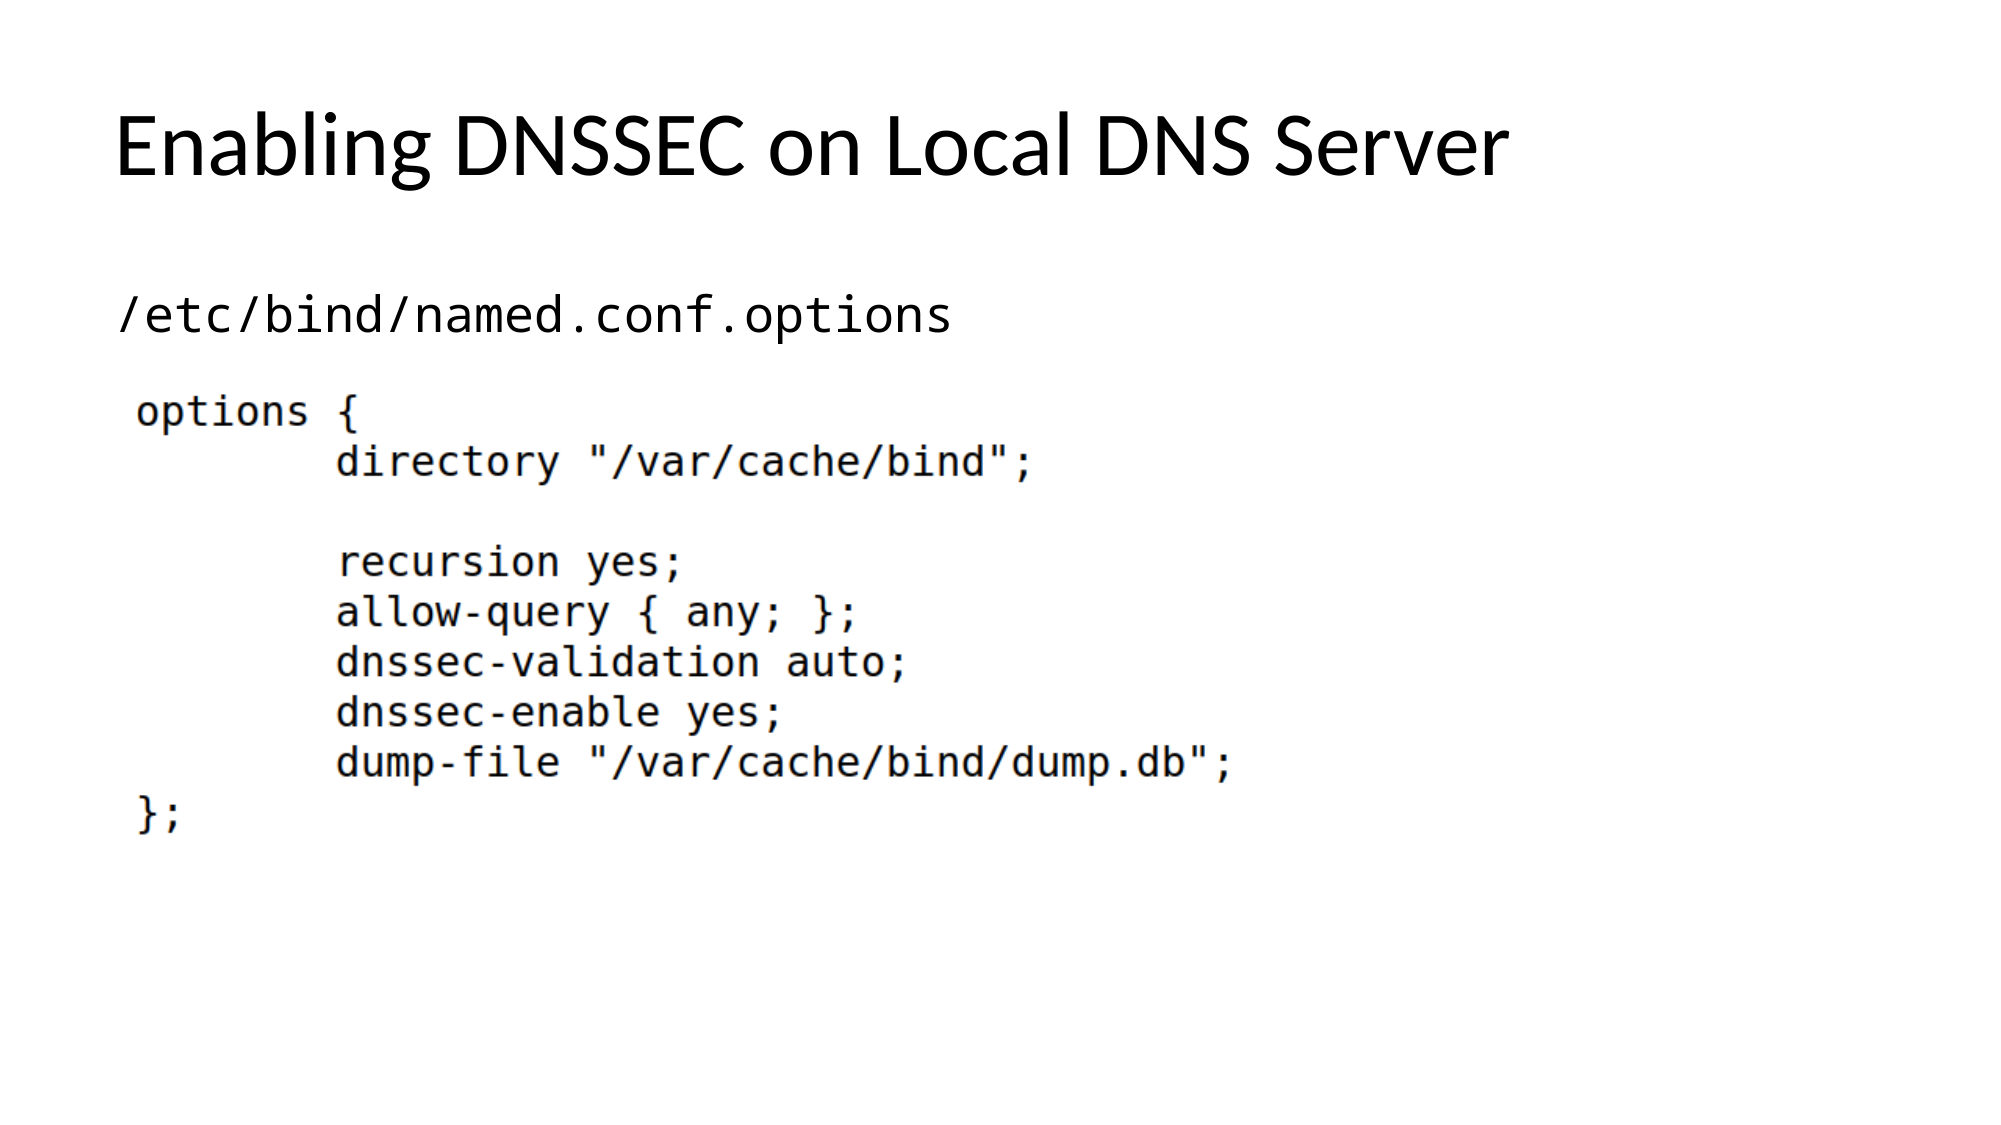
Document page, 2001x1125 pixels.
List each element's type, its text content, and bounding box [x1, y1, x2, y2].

title Enabling DNSSEC on Local DNS Server [99, 45, 1900, 233]
picture [137, 390, 1266, 841]
text_box /etc/bind/named.conf.options [99, 274, 1100, 350]
